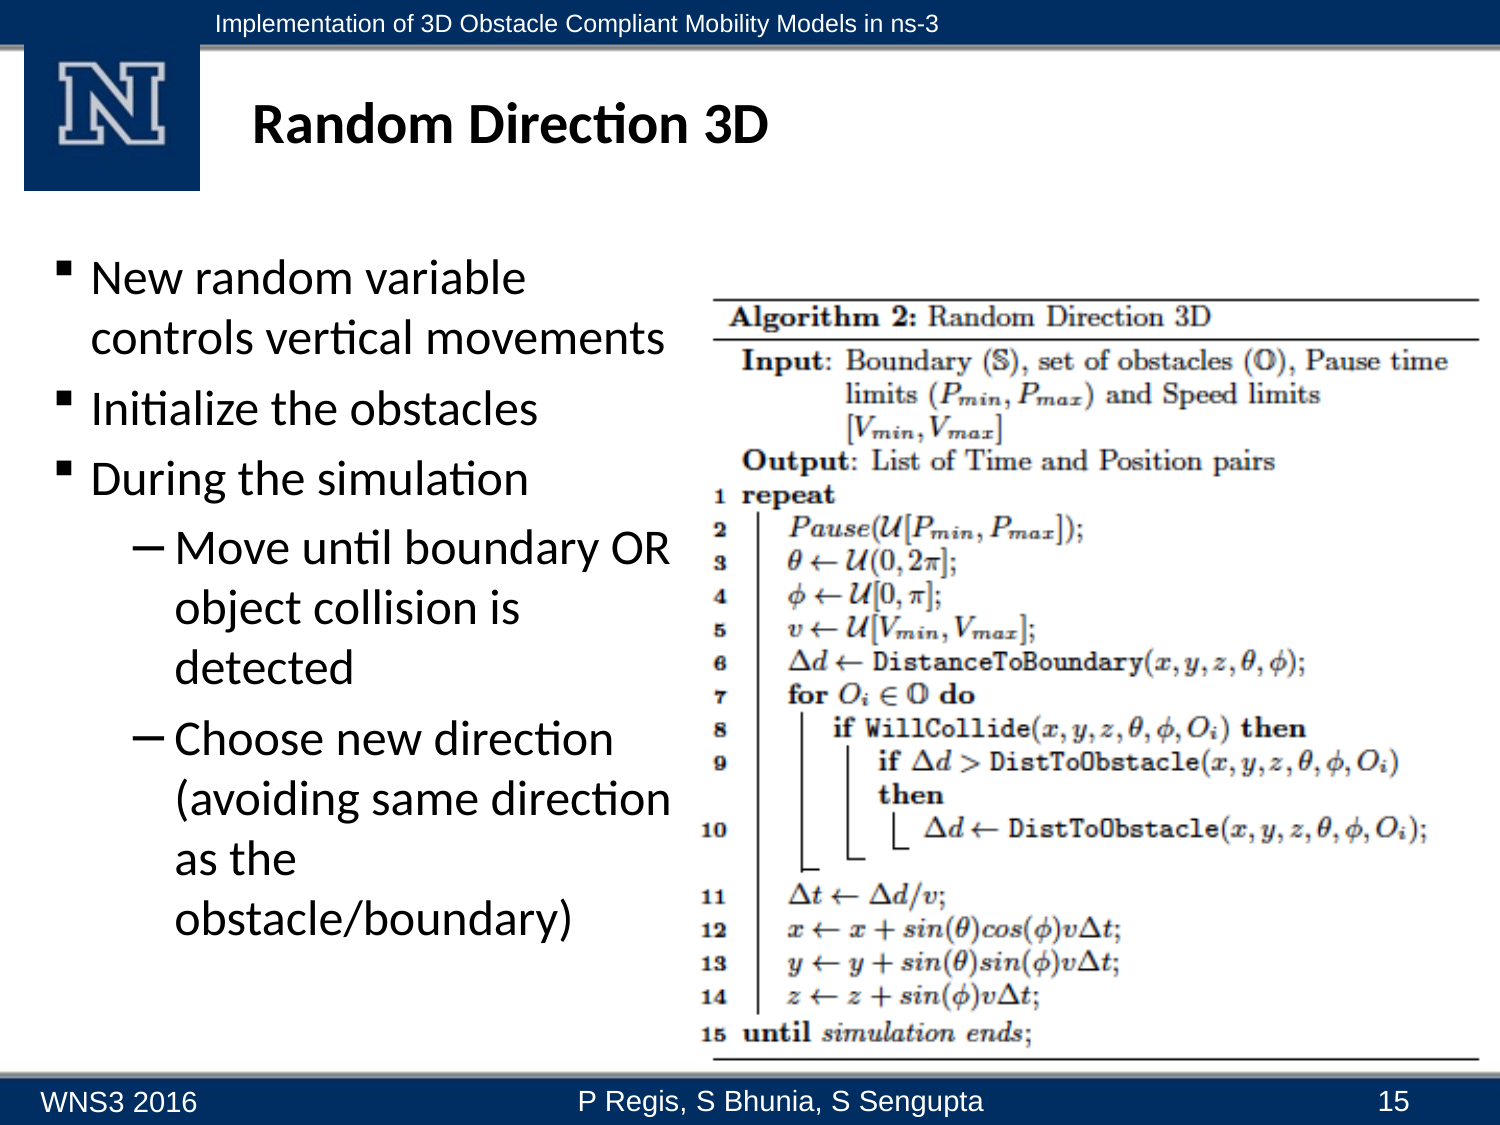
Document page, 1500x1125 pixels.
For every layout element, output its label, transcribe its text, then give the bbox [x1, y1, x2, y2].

picture [0, 287, 1500, 1125]
slide_number 15 [1074, 1074, 1426, 1125]
picture [0, 0, 1500, 191]
list New random variable controls vertical movements Initialize the obstacles During the simulation Move until boundary OR object collision is detected Choose new direction (avoiding same direction as the obstacle/boundary) [37, 237, 698, 1038]
title Random Direction 3D [237, 62, 1450, 188]
